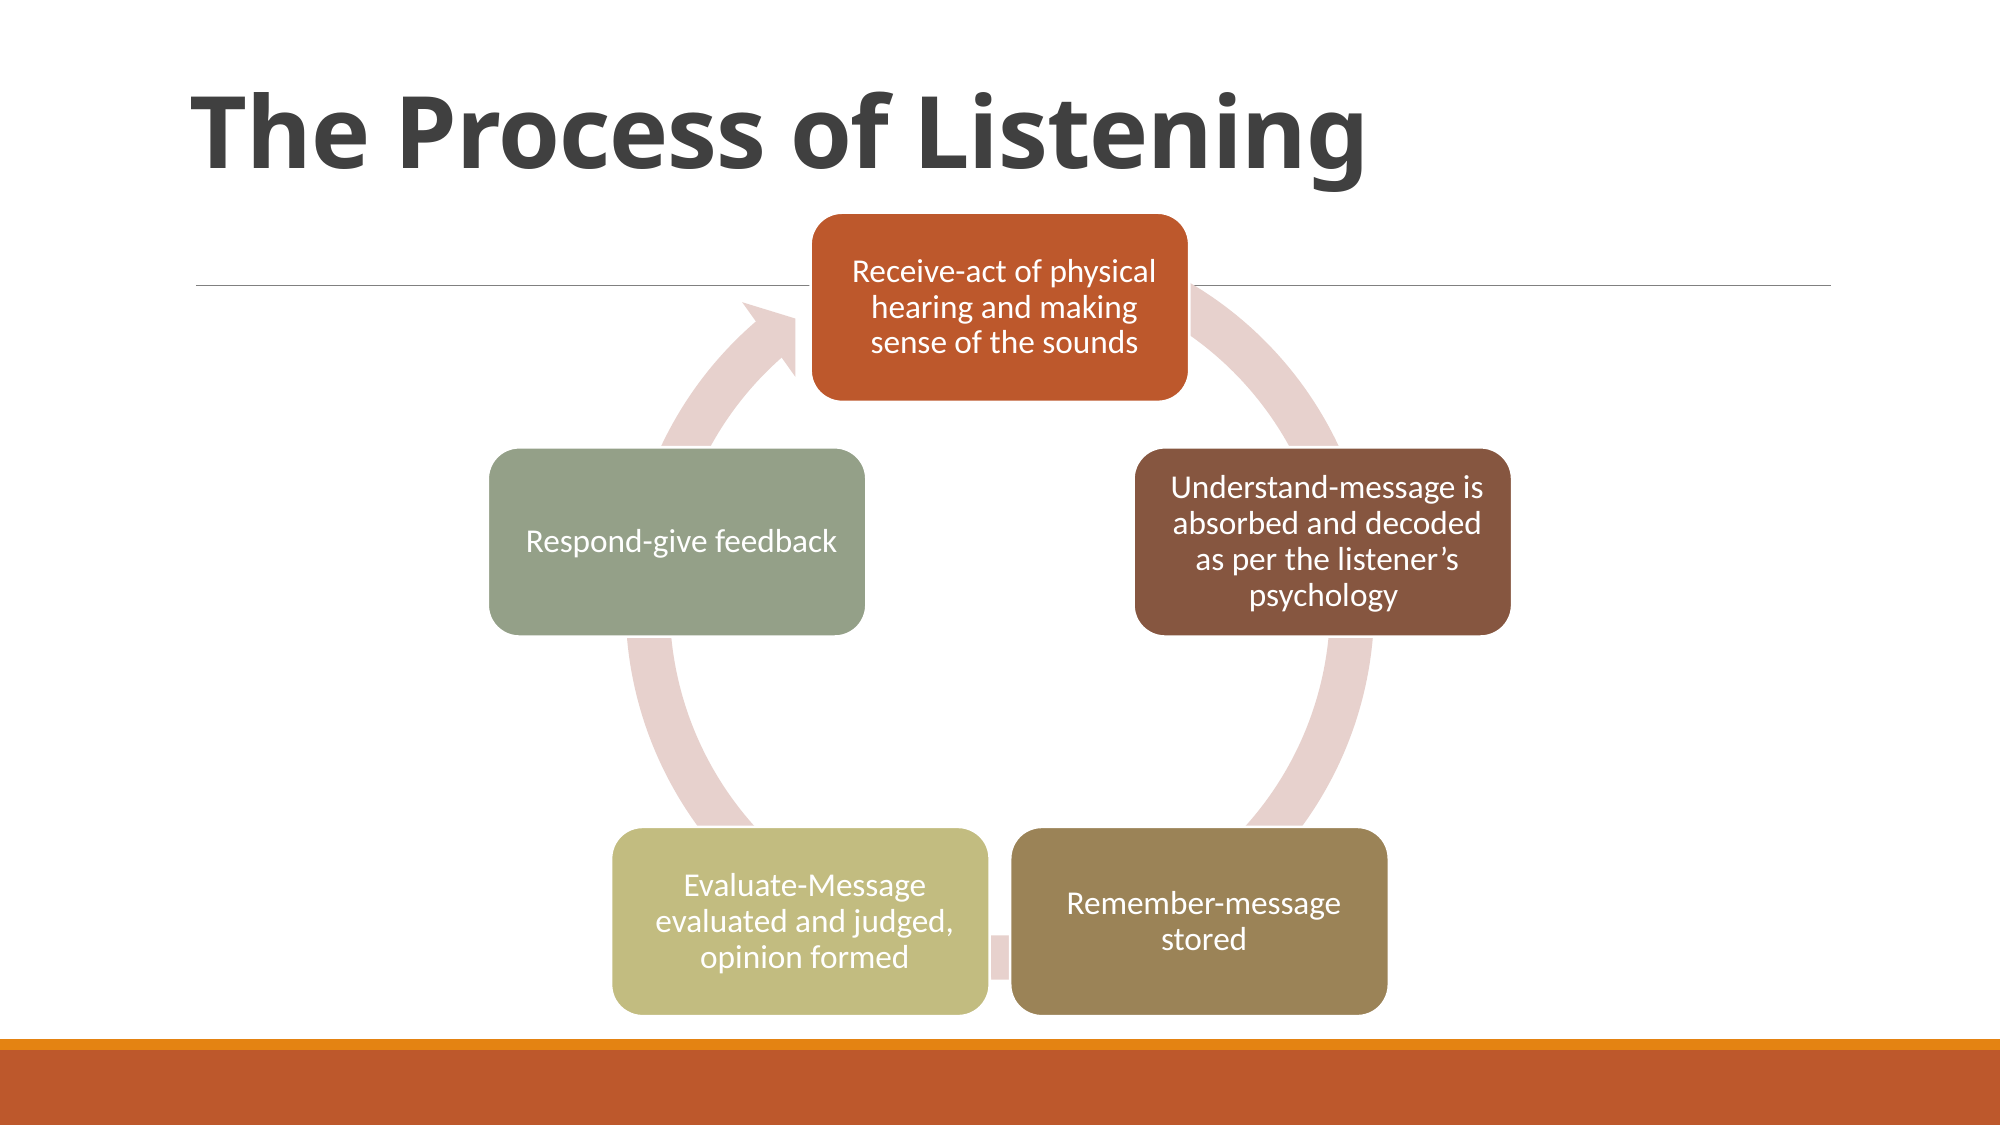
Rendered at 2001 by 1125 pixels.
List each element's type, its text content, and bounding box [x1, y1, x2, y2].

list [174, 212, 1826, 1017]
title The Process of Listening [174, 47, 1825, 197]
